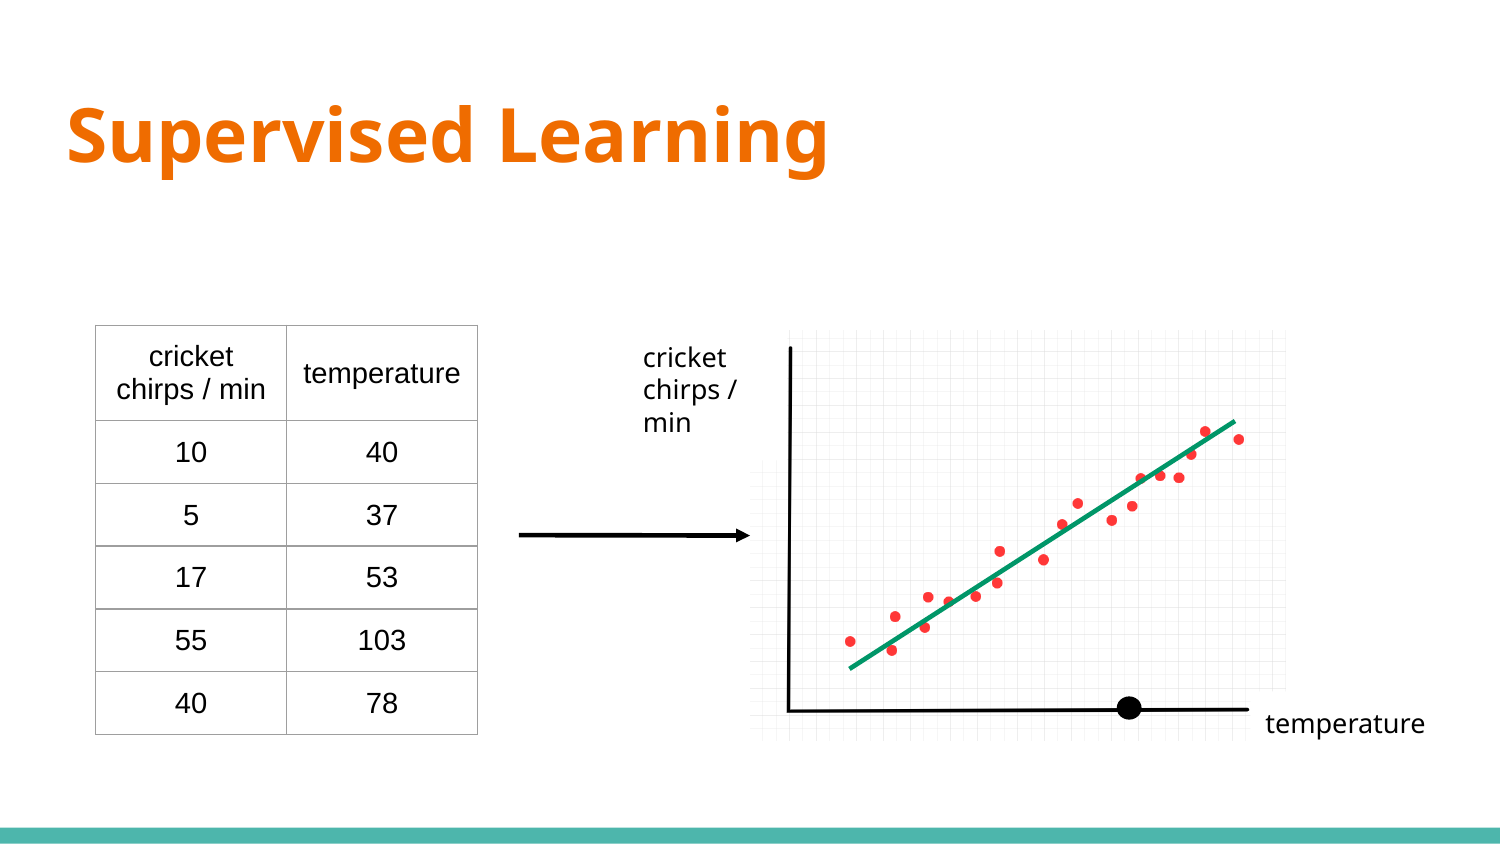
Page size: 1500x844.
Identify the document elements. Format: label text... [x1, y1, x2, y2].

table_cell 17 [96, 547, 286, 608]
table_cell 10 [96, 421, 286, 483]
text_box temperature [1250, 691, 1472, 758]
picture [749, 330, 1286, 741]
table_header temperature [287, 326, 477, 420]
table_cell 55 [96, 610, 286, 671]
table_cell 40 [96, 672, 286, 734]
table_header cricket chirps / min [96, 326, 286, 420]
table_cell 103 [287, 610, 477, 671]
text_box cricket chirps / min [627, 325, 788, 461]
table_cell 40 [287, 421, 477, 483]
table_cell 53 [287, 547, 477, 608]
table_cell 37 [287, 484, 477, 545]
table_cell 78 [287, 672, 477, 734]
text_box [849, 420, 1236, 670]
table_cell 5 [96, 484, 286, 545]
title Supervised Learning [51, 72, 1449, 189]
